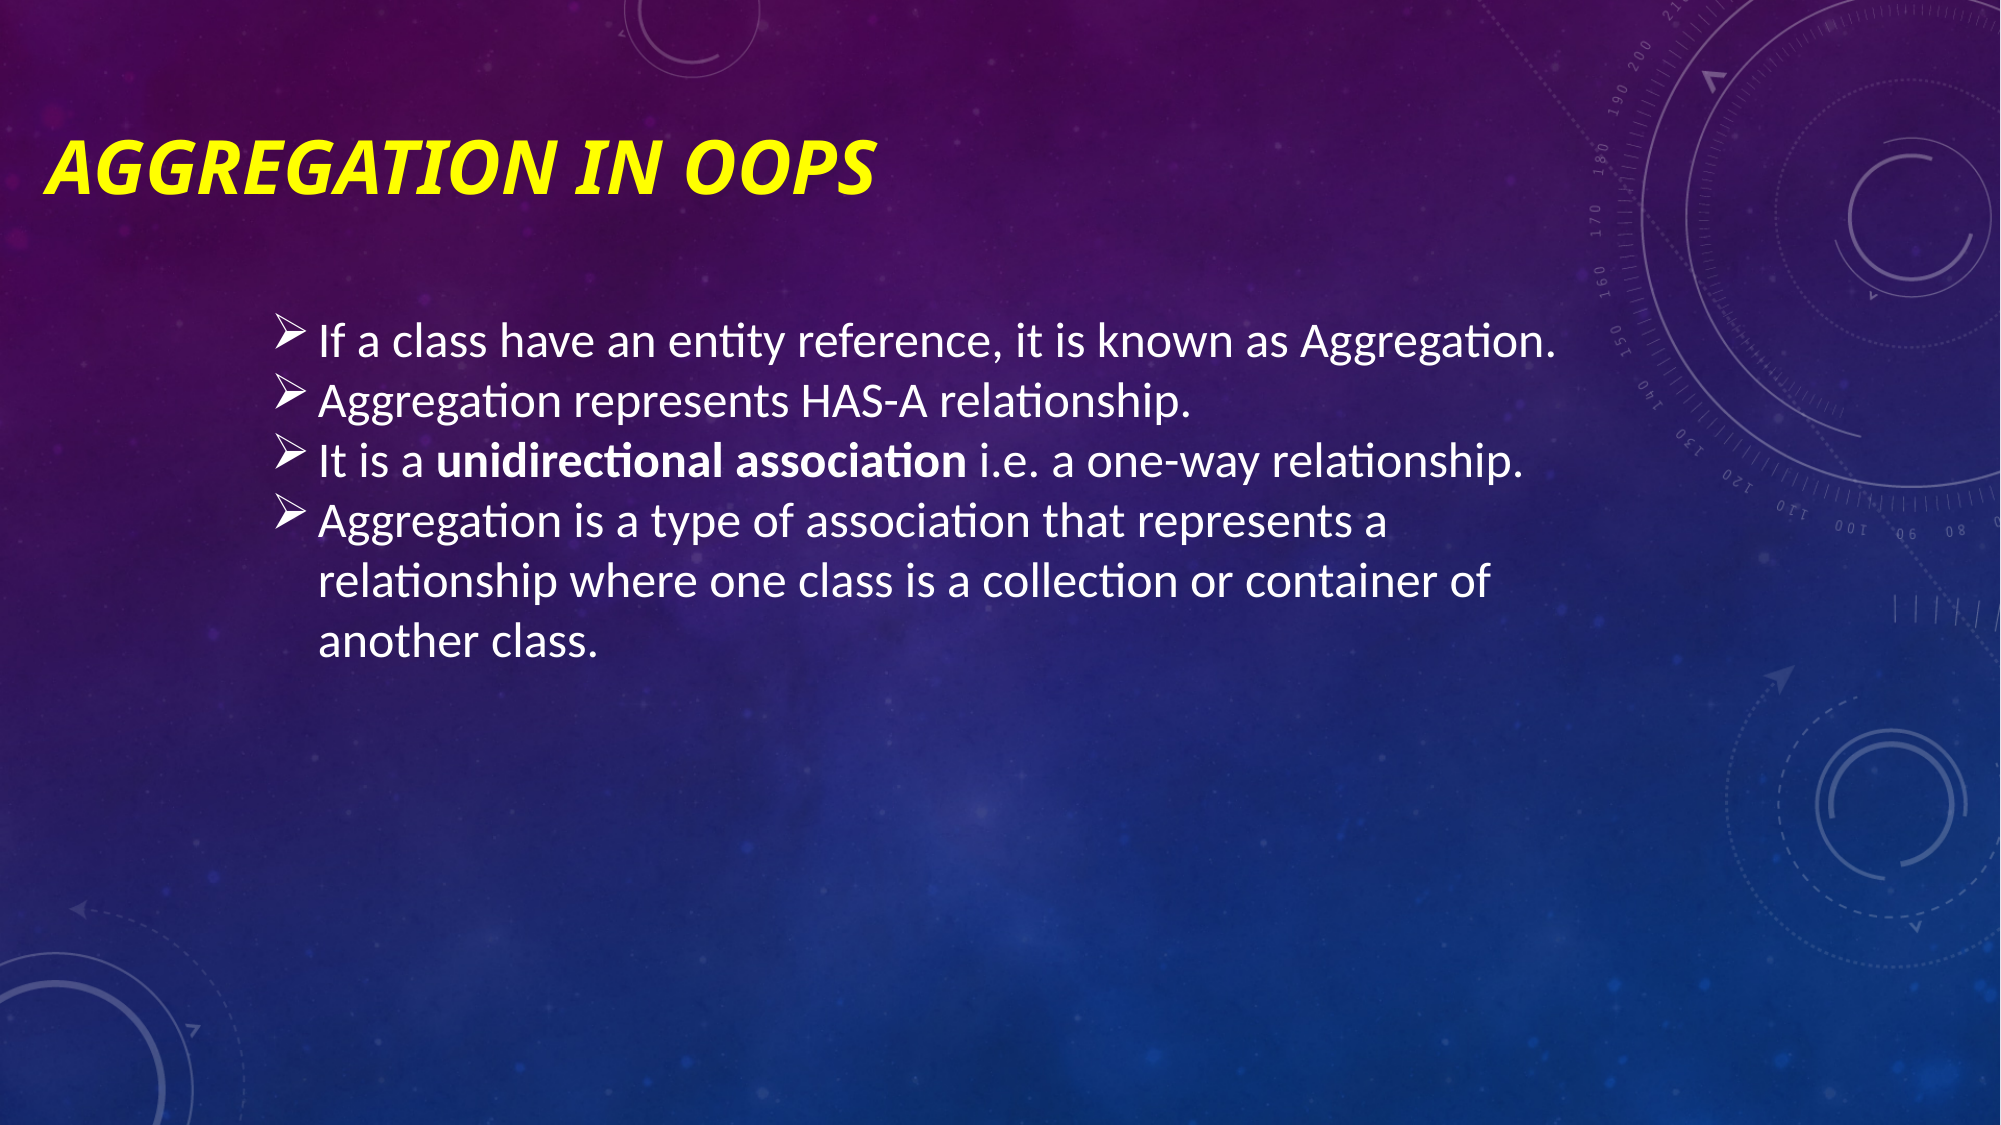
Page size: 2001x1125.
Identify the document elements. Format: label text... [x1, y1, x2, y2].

picture [0, 0, 2001, 1125]
text_box If a class have an entity reference, it is known as Aggregation. Aggregation represents HAS-A relationship. It is a unidirectional association i.e. a one-way relationship. Aggregation is a type of association that represents a relationship where one class is a collection or container of another class. [256, 299, 1639, 675]
title Aggregation in oops [32, 76, 1695, 254]
